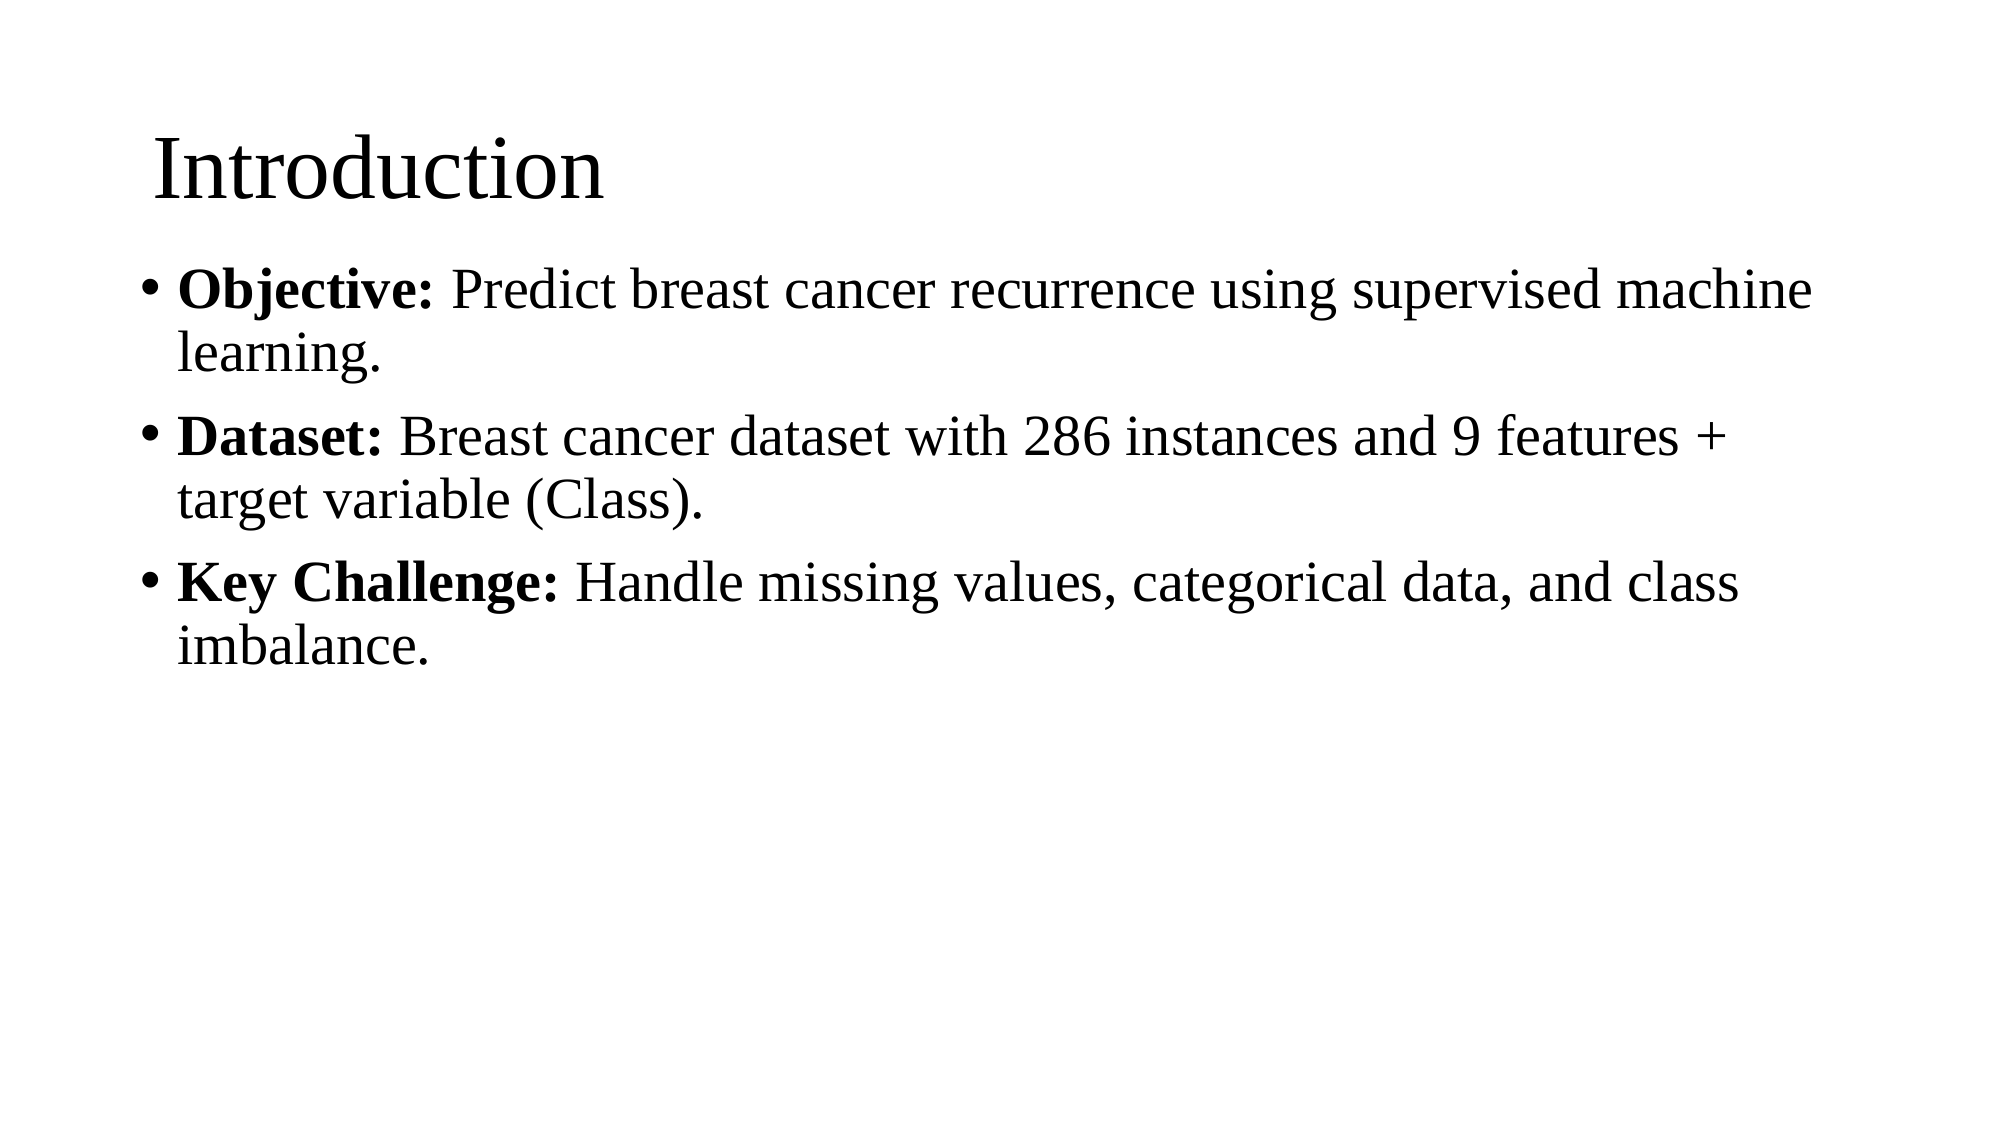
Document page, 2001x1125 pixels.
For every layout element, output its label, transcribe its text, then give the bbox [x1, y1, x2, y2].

list Objective: Predict breast cancer recurrence using supervised machine learning. Dataset: Breast cancer dataset with 286 instances and 9 features + target variable (Class). Key Challenge: Handle missing values, categorical data, and class imbalance. [125, 250, 1851, 965]
title Introduction [137, 59, 1863, 278]
